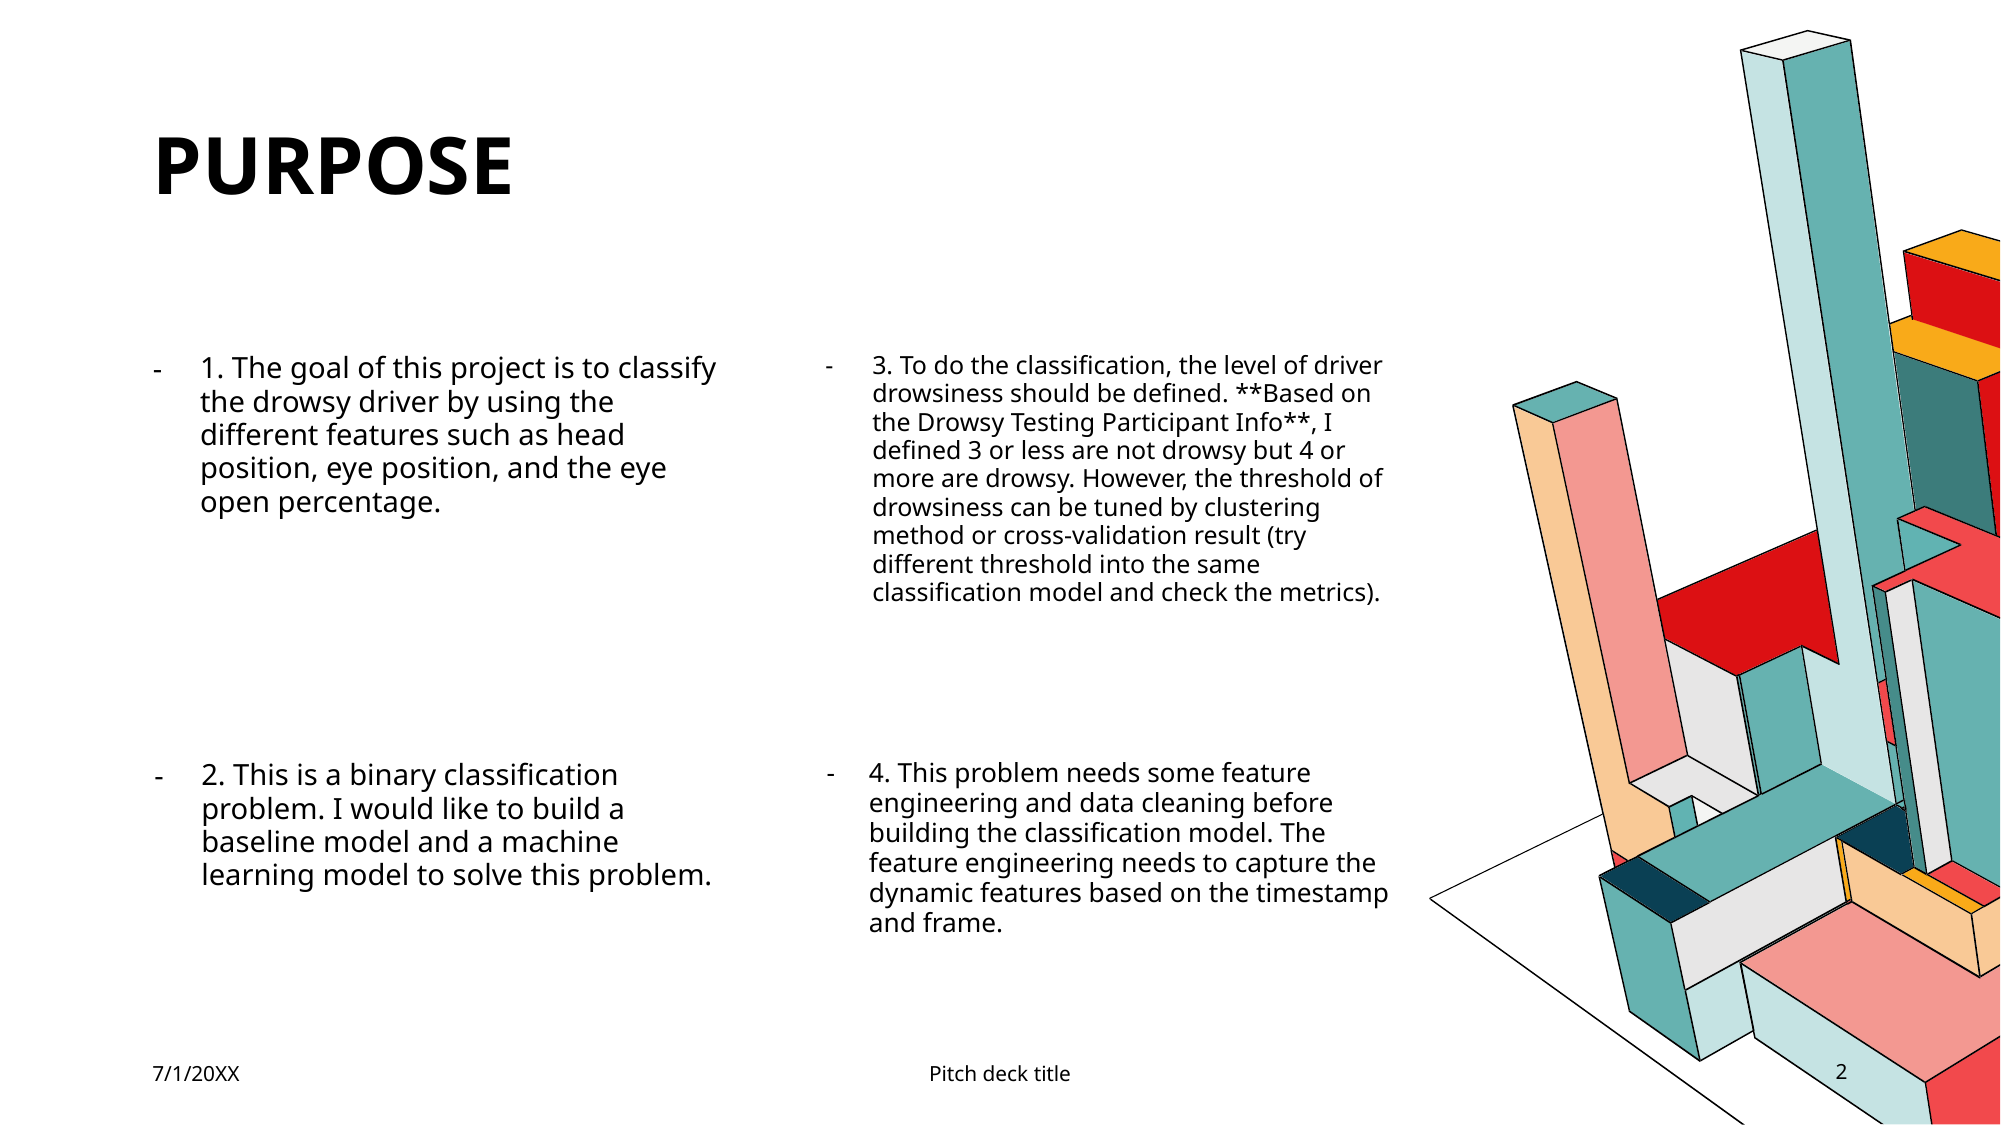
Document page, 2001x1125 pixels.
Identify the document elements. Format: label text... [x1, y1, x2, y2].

list 3. To do the classification, the level of driver drowsiness should be defined. **Based on the Drowsy Testing Participant Info**, I defined 3 or less are not drowsy but 4 or more are drowsy. However, the threshold of drowsiness can be tuned by clustering method or cross-validation result (try different threshold into the same classification model and check the metrics). [810, 344, 1411, 625]
slide_number 2 [1412, 1042, 1863, 1103]
list 2. This is a binary classification problem. I would like to build a baseline model and a machine learning model to solve this problem. [139, 751, 740, 947]
list 4. This problem needs some feature engineering and data cleaning before building the classification model. The feature engineering needs to capture the dynamic features based on the timestamp and frame. [811, 751, 1412, 947]
list 1. The goal of this project is to classify the drowsy driver by using the different features such as head position, eye position, and the eye open percentage. [138, 344, 738, 540]
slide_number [137, 1042, 588, 1103]
title Purpose [137, 59, 1863, 278]
footer Pitch deck title [662, 1042, 1338, 1103]
